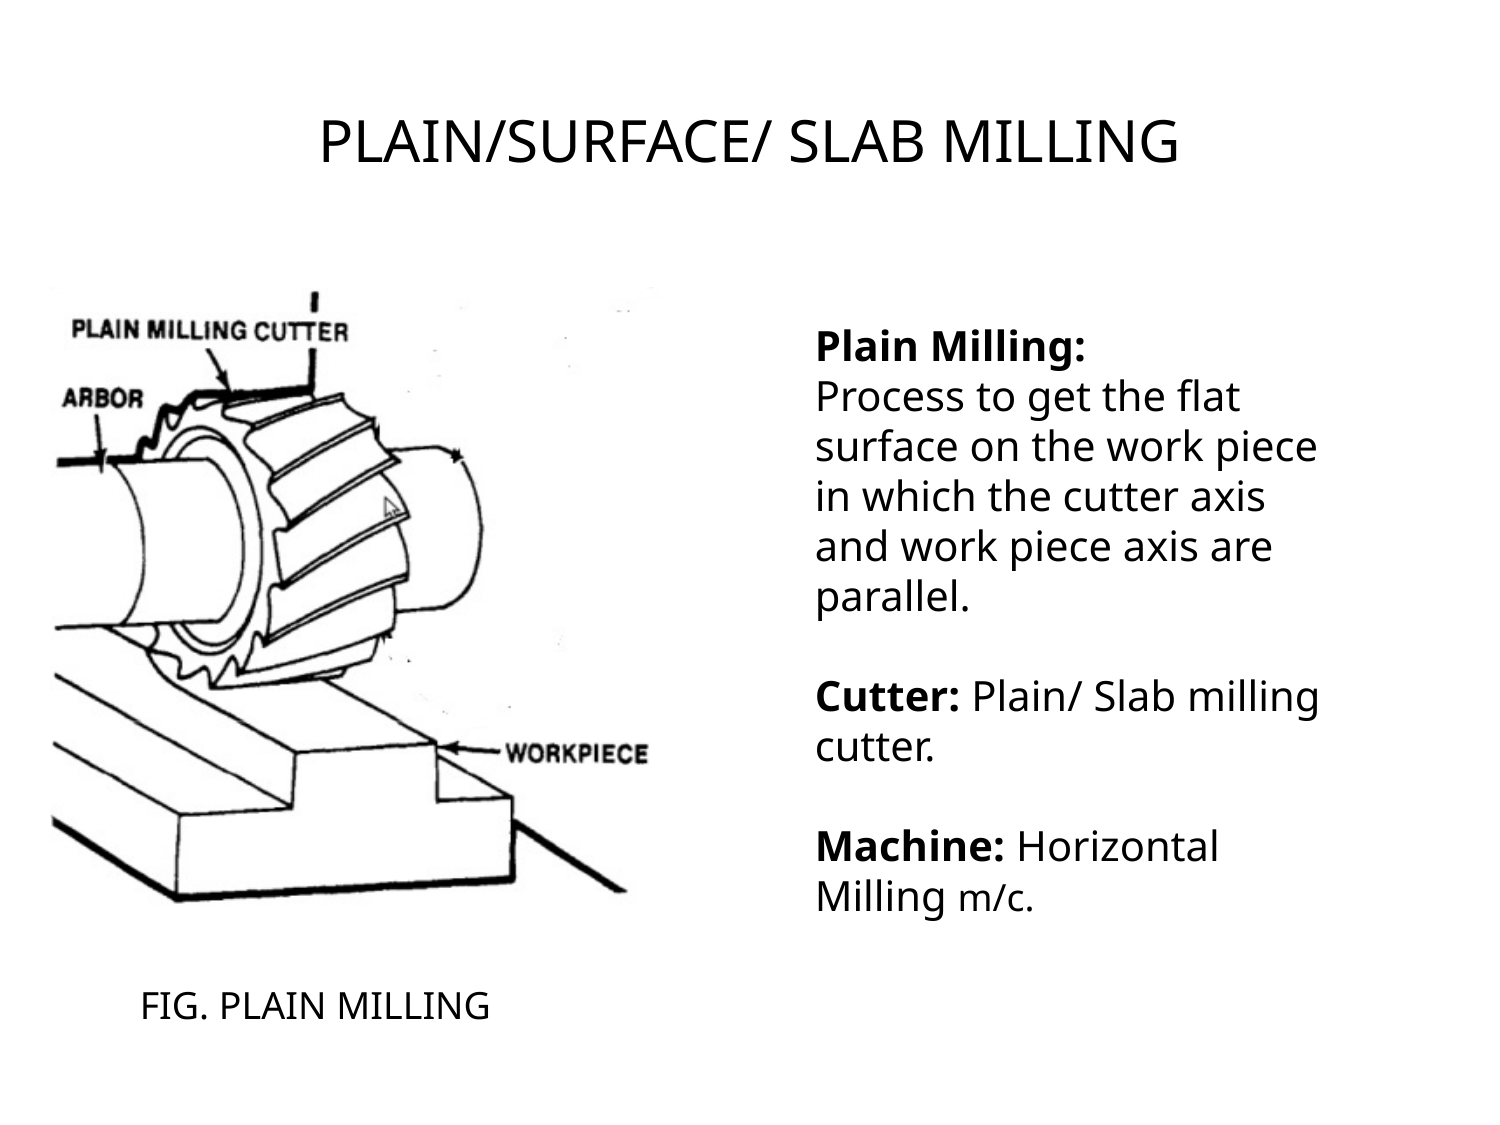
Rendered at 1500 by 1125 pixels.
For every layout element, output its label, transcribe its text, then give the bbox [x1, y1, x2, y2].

title PLAIN/SURFACE/ SLAB MILLING [75, 45, 1425, 233]
text_box FIG. PLAIN MILLING [125, 974, 550, 1035]
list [49, 287, 663, 918]
text_box Plain Milling: Process to get the flat surface on the work piece in which the cutter axis and work piece axis are parallel. Cutter: Plain/ Slab milling cutter. Machine: Horizontal Milling m/c. [800, 312, 1350, 928]
